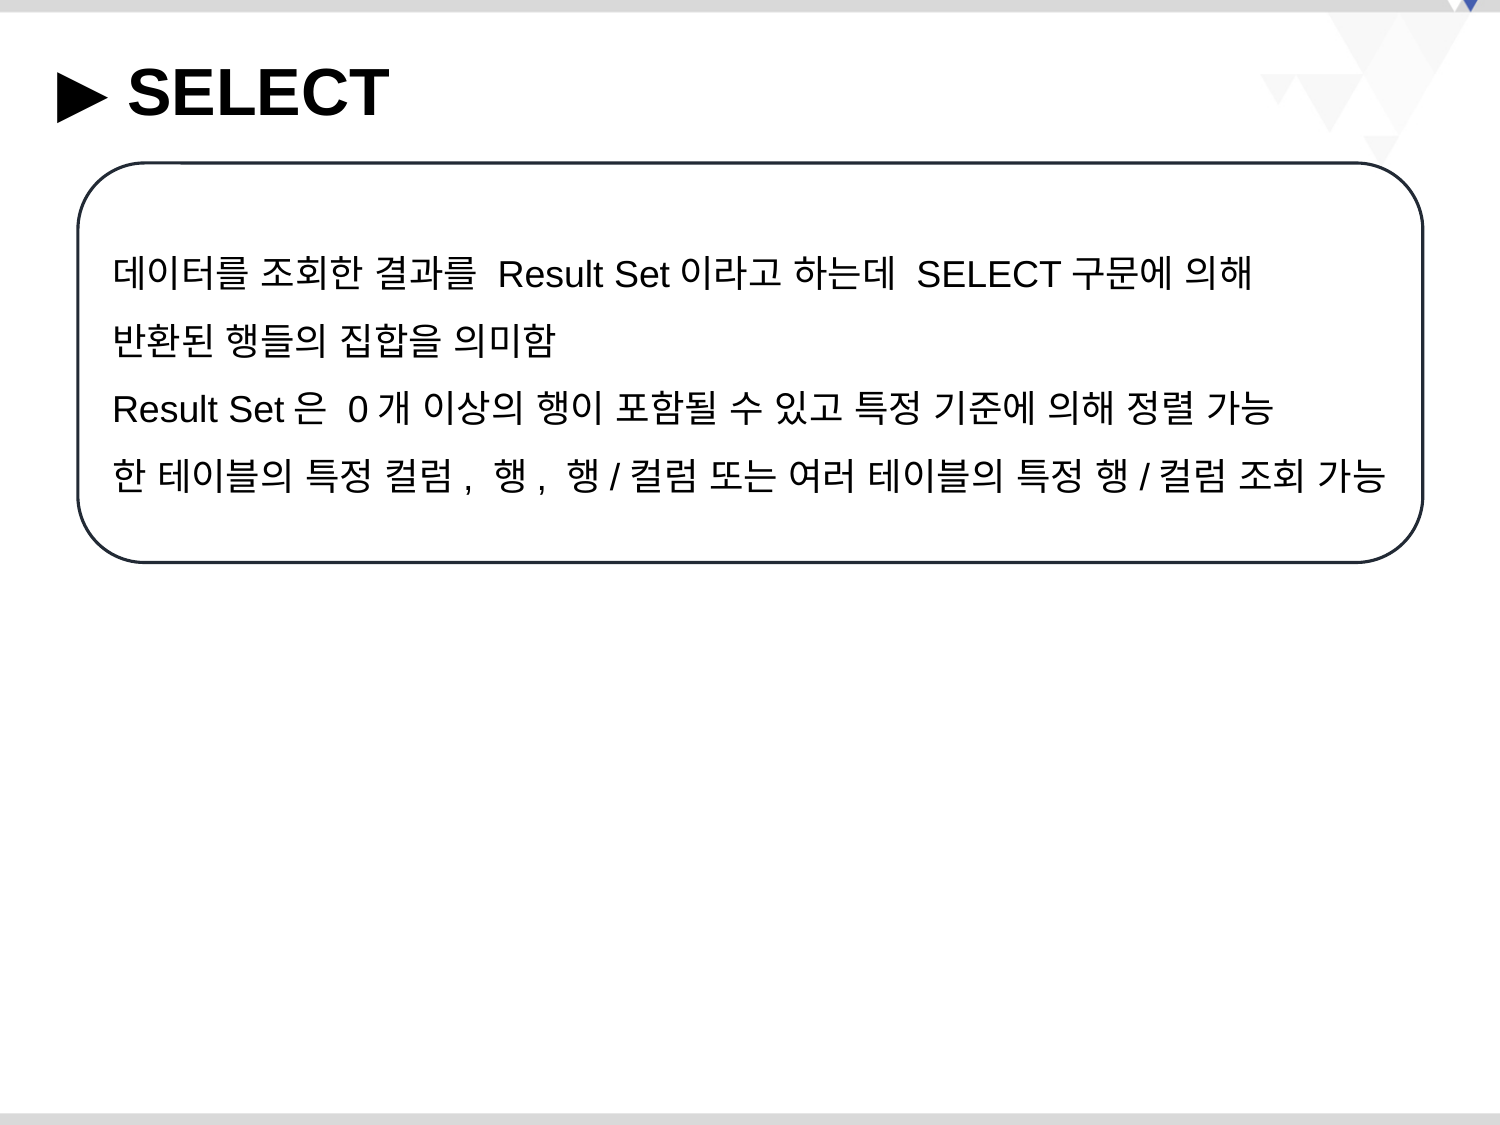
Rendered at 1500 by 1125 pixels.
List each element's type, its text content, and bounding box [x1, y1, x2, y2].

text_box 데이터를 조회한 결과를 Result Set이라고 하는데 SELECT구문에 의해 반환된 행들의 집합을 의미함 Result Set은 0개 이상의 행이 포함될 수 있고 특정 기준에 의해 정렬 가능 한 테이블의 특정 컬럼, 행, 행/컬럼 또는 여러 테이블의 특정 행/컬럼 조회 가능 [76, 161, 1424, 564]
text_box ▶ SELECT [42, 41, 1460, 137]
picture [0, 0, 1500, 1113]
